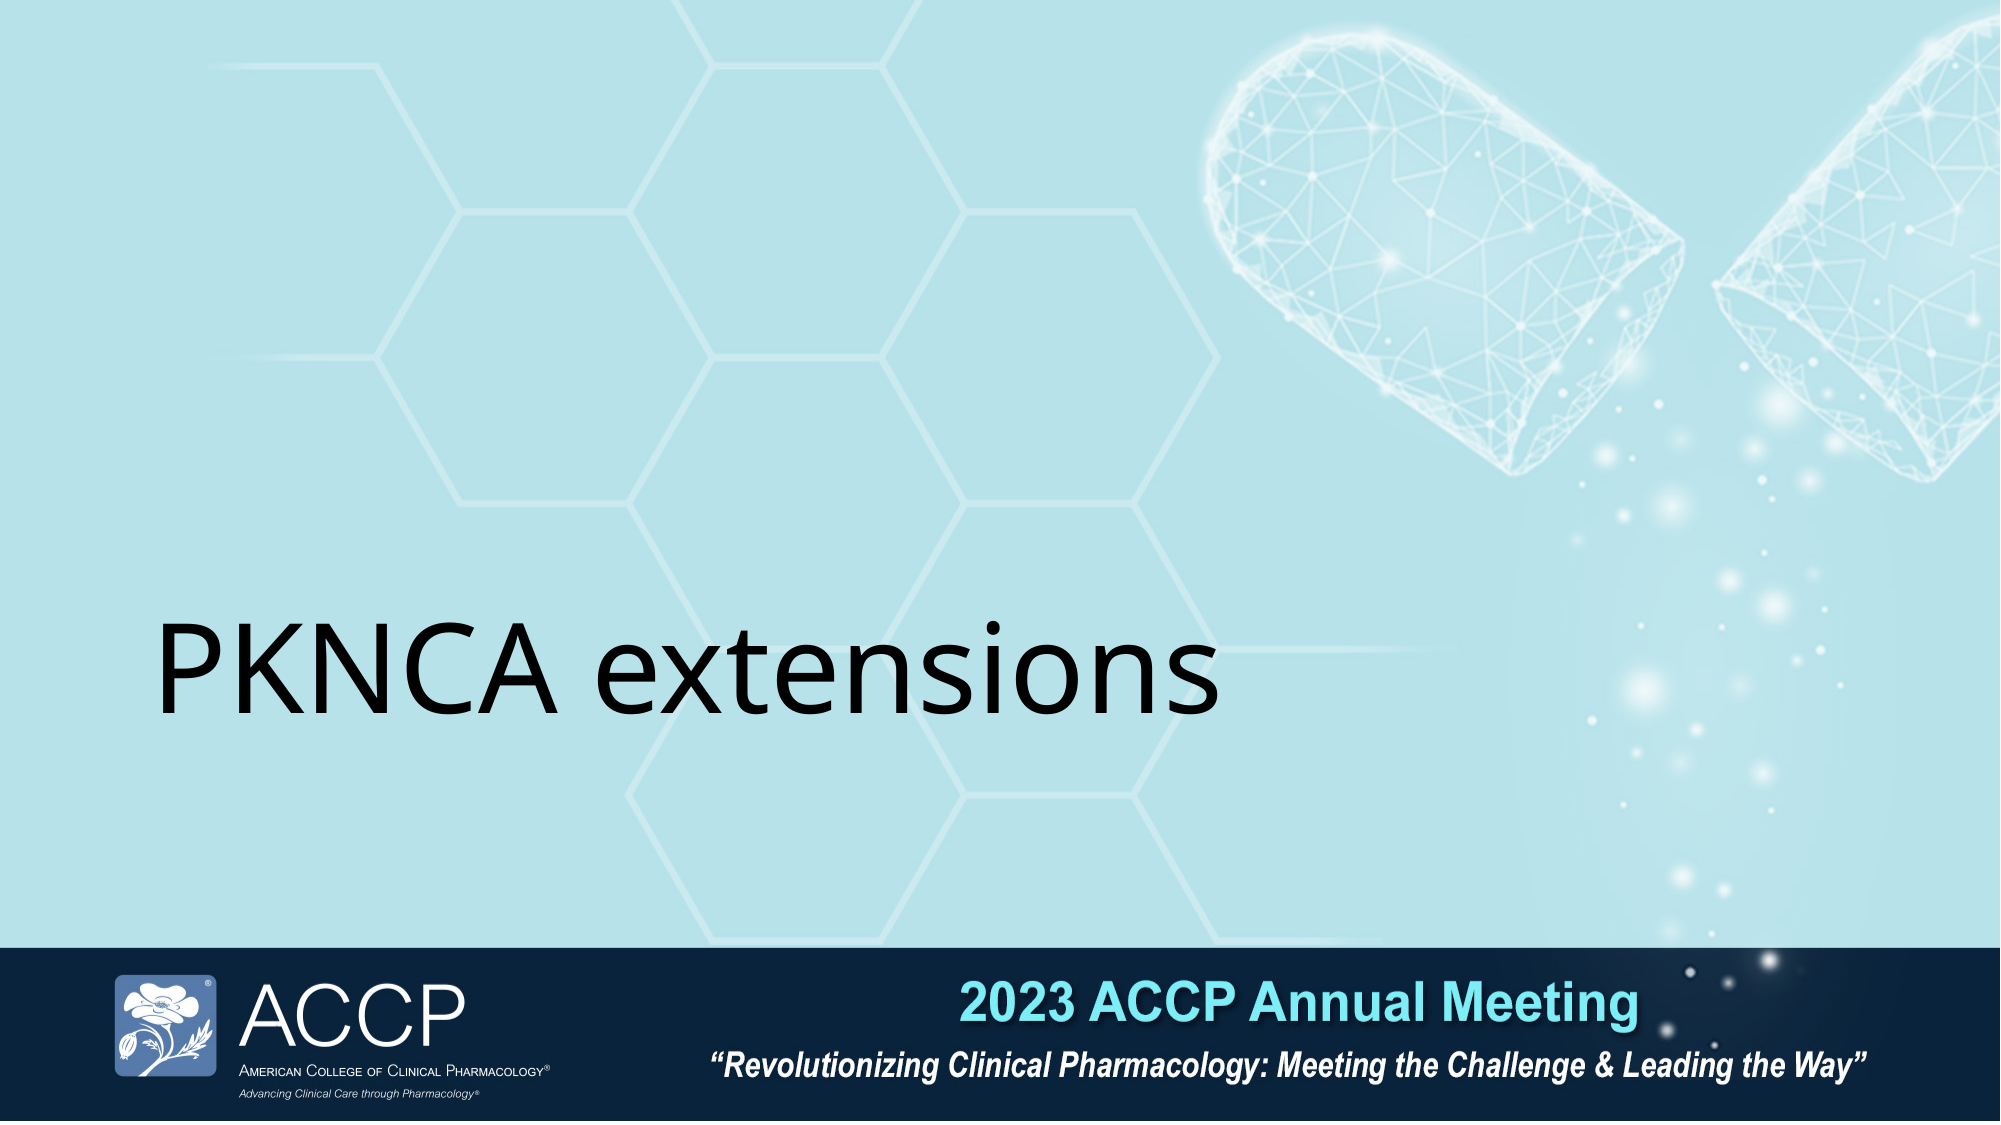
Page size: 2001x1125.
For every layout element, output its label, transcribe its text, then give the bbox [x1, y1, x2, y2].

title PKNCA extensions [136, 280, 1862, 749]
picture [0, 0, 2000, 1121]
